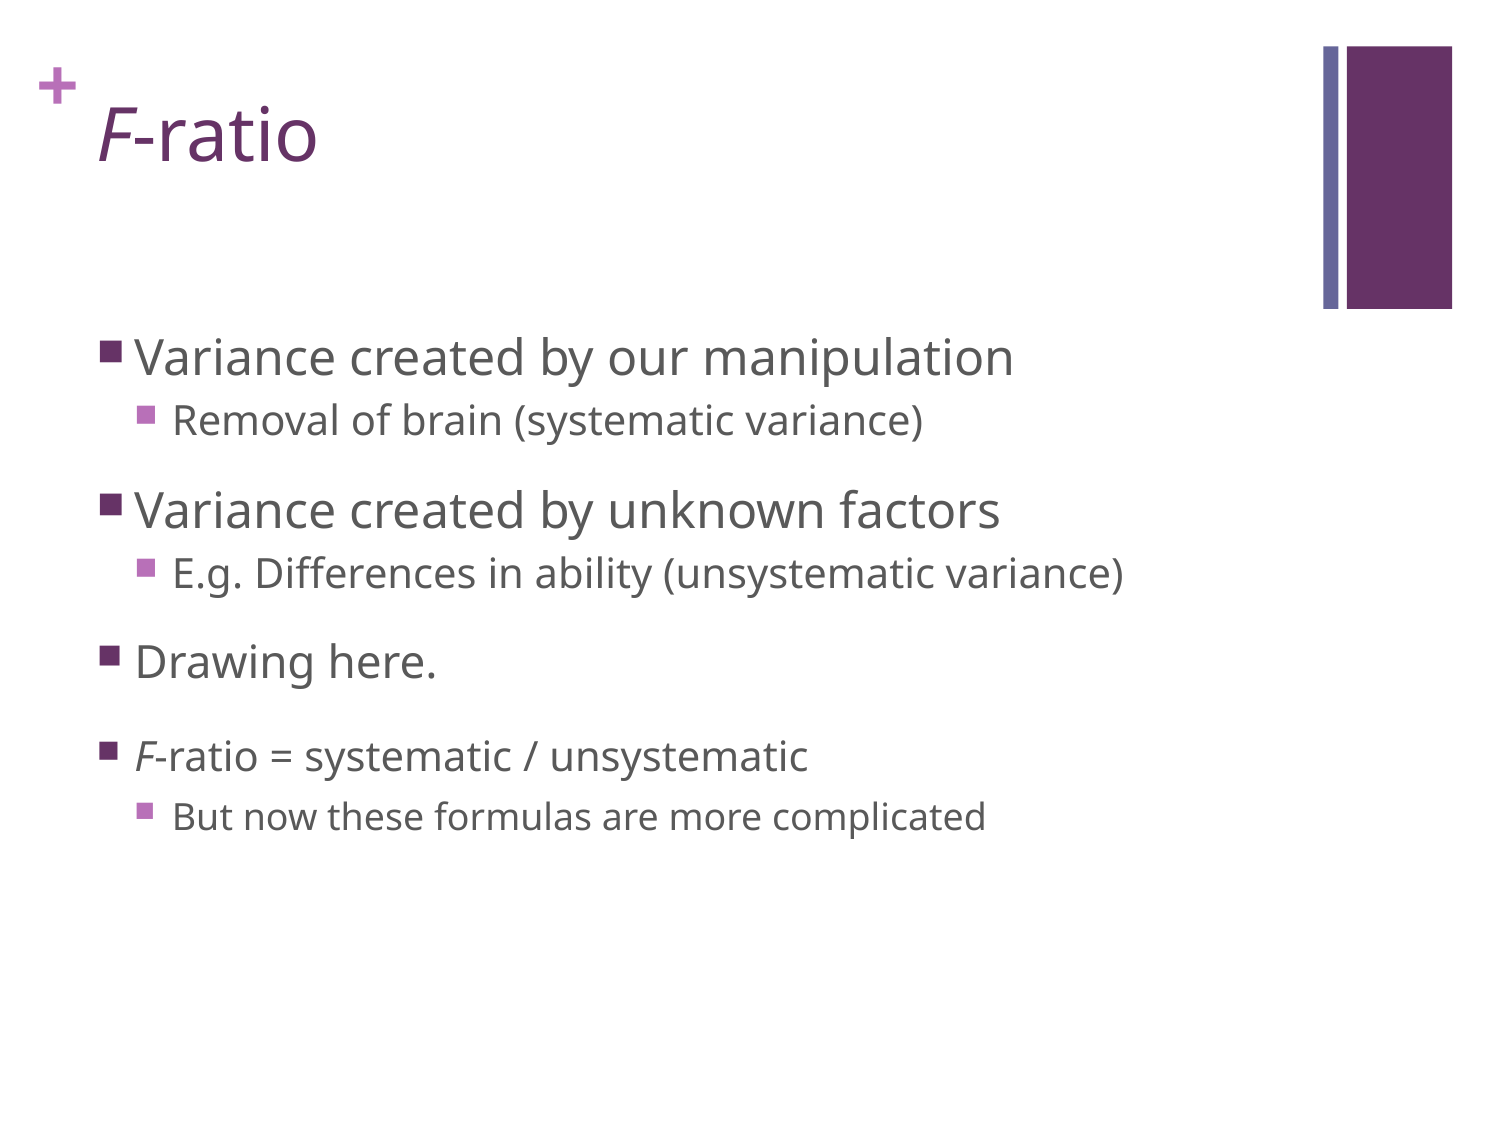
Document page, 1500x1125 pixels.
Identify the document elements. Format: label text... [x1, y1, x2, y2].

title F-ratio [81, 79, 1322, 263]
list Variance created by our manipulation Removal of brain (systematic variance) Variance created by unknown factors E.g. Differences in ability (unsystematic variance) Drawing here. F-ratio = systematic / unsystematic But now these formulas are more complicated [81, 324, 1322, 1005]
